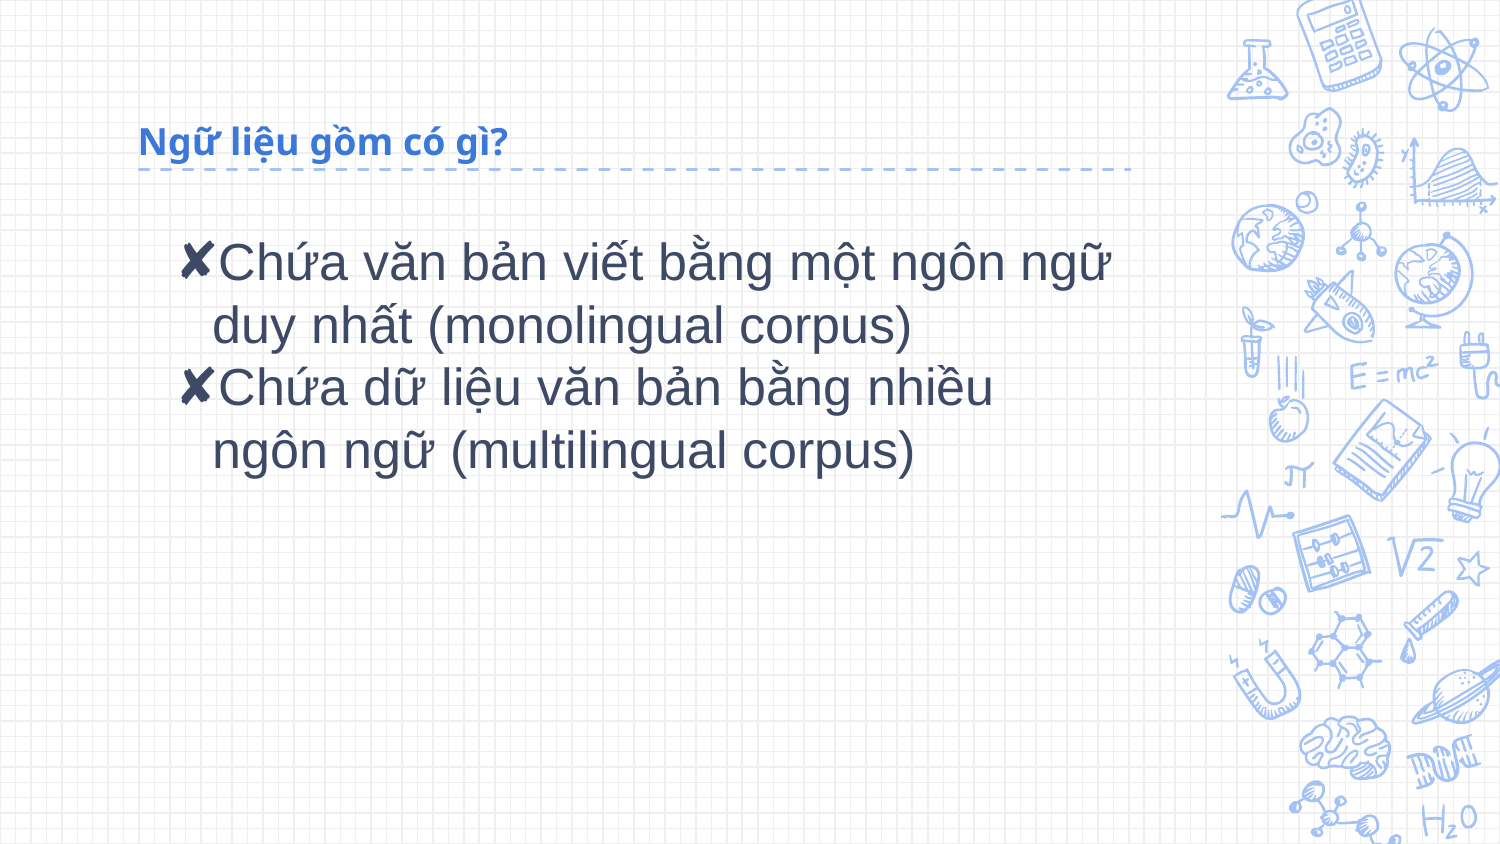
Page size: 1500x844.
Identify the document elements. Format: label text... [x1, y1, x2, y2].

list Chứa văn bản viết bằng một ngôn ngữ duy nhất (monolingual corpus) Chứa dữ liệu văn bản bằng nhiều ngôn ngữ (multilingual corpus) [122, 213, 1130, 806]
title Ngữ liệu gồm có gì? [122, 36, 1130, 178]
